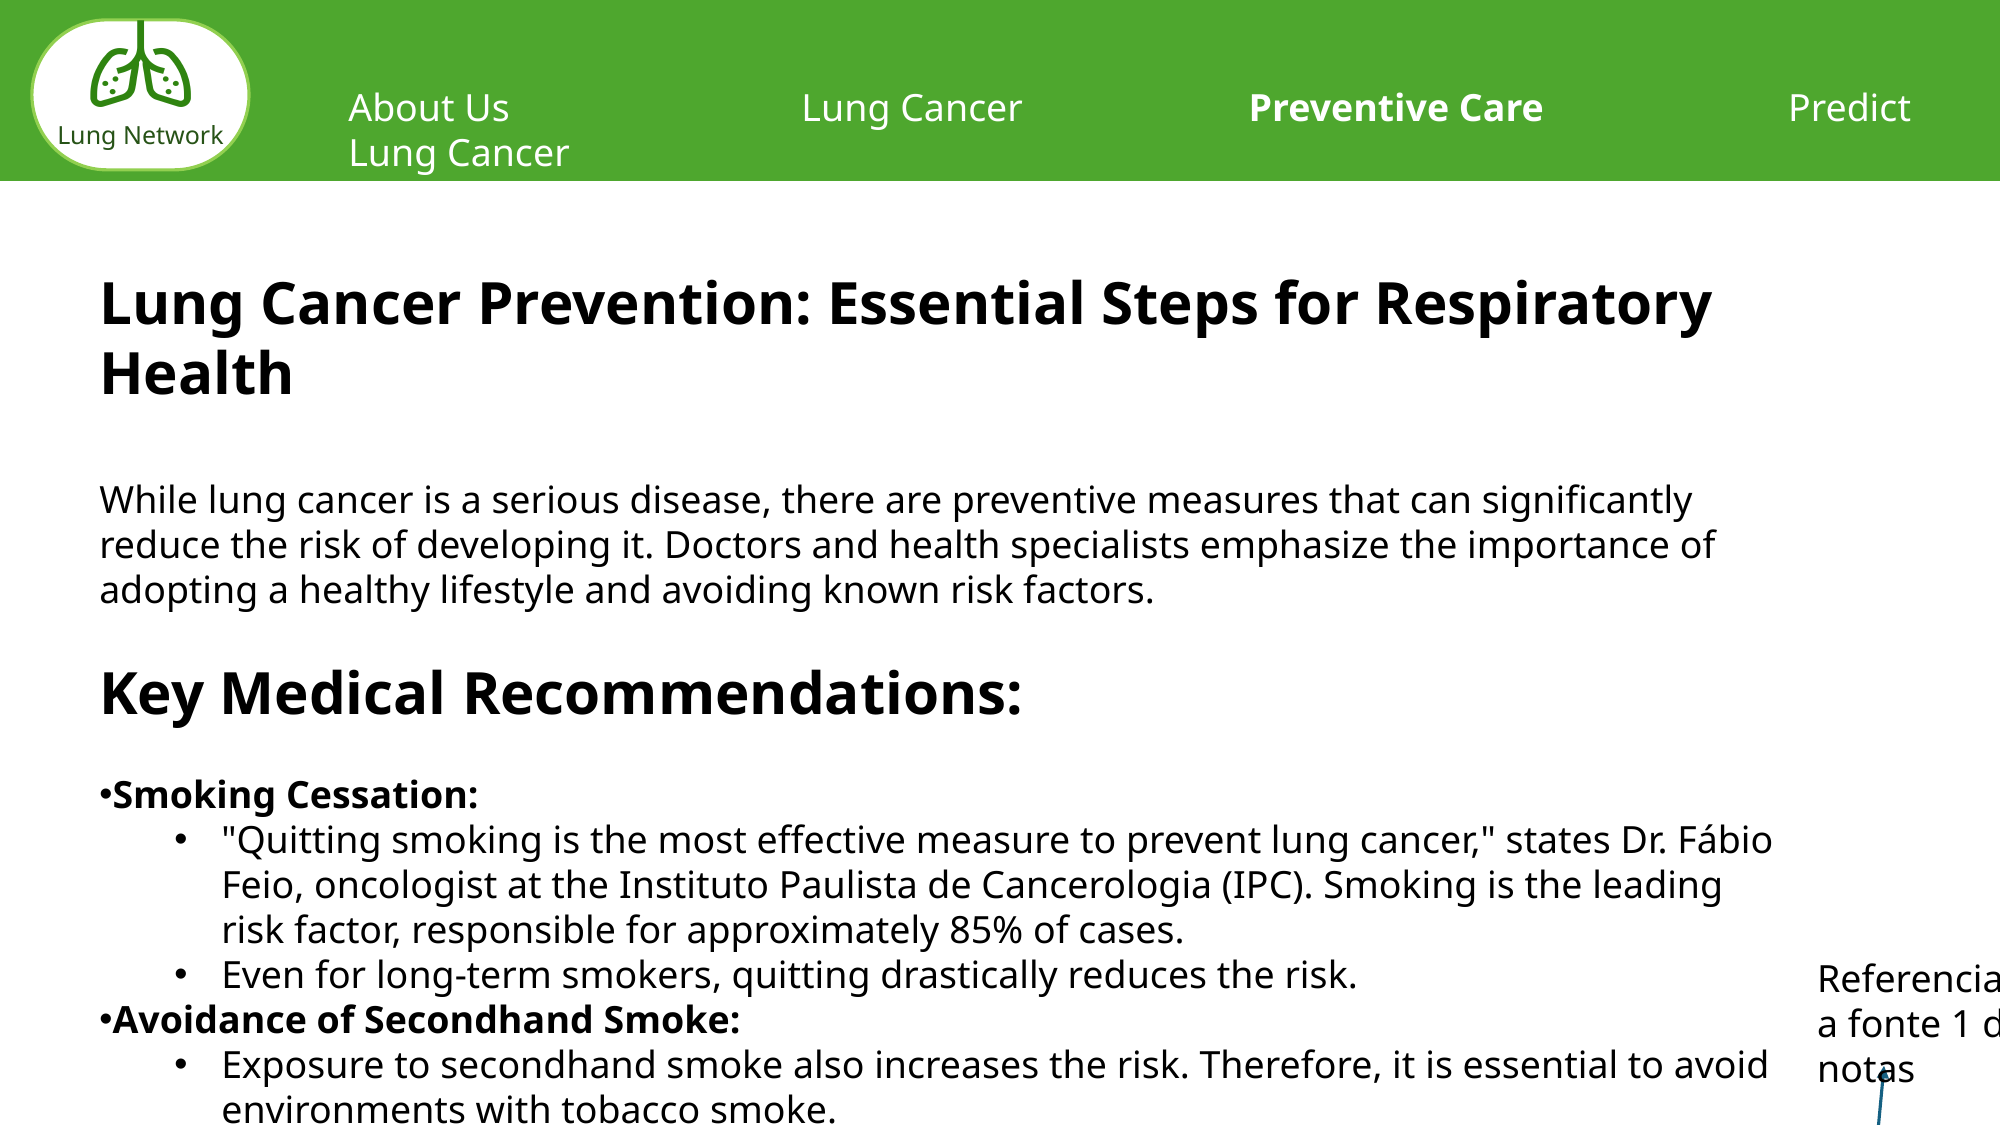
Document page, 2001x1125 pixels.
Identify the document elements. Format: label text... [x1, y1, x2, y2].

text_box [62, 157, 219, 172]
picture [84, 12, 197, 115]
text_box [0, 0, 2000, 183]
text_box About Us Lung Cancer Preventive Care Predict Lung Cancer [333, 76, 1946, 181]
text_box Lung Network [31, 112, 249, 157]
text_box Lung Cancer Prevention: Essential Steps for Respiratory Health While lung cancer is a serious disease, there are preventive measures that can significantly reduce the risk of developing it. Doctors and health specialists emphasize the importance of adopting a healthy lifestyle and avoiding known risk factors. Key Medical Recommendations: Smoking Cessation: "Quitting smoking is the most effective measure to prevent lung cancer," states Dr. Fábio Feio, oncologist at the Instituto Paulista de Cancerologia (IPC). Smoking is the leading risk factor, responsible for approximately 85% of cases. Even for long-term smokers, quitting drastically reduces the risk. Avoidance of Secondhand Smoke: Exposure to secondhand smoke also increases the risk. Therefore, it is essential to avoid environments with tobacco smoke. Environment Free of Harmful Agents: Reducing exposure to carcinogenic agents, such as radon, asbestos, and certain industrial chemicals, is crucial. In work environments with exposure to these substances, the use of personal protective equipment is indispensable. Healthy Diet and Physical Exercise: A diet rich in fruits, vegetables, and legumes, combined with regular physical exercise, strengthens the immune system and contributes to lung health. Screening and Early Diagnosis: For individuals at high risk (long-term smokers, family history), periodic screening with imaging tests can aid in the early detection of lung cancer. "Current guidelines recommend annual screenings for patients aged 50 to 80, who have smoked 20 or more cigarettes a day for at least 20 years, or who have quit smoking less than 15 years ago.“ Importance of Information and Medical Follow-up: Information is a powerful tool in lung cancer prevention. It is essential to seek knowledge about risk factors and preventive measures. Regular medical follow-up is essential to monitor lung health and receive personalized guidance. [84, 259, 1803, 1125]
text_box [1833, 1065, 1885, 1125]
text_box [30, 21, 84, 112]
text_box [197, 21, 251, 112]
text_box Referencias o texto com a fonte 1 do bloco de notas [1802, 947, 2000, 1098]
